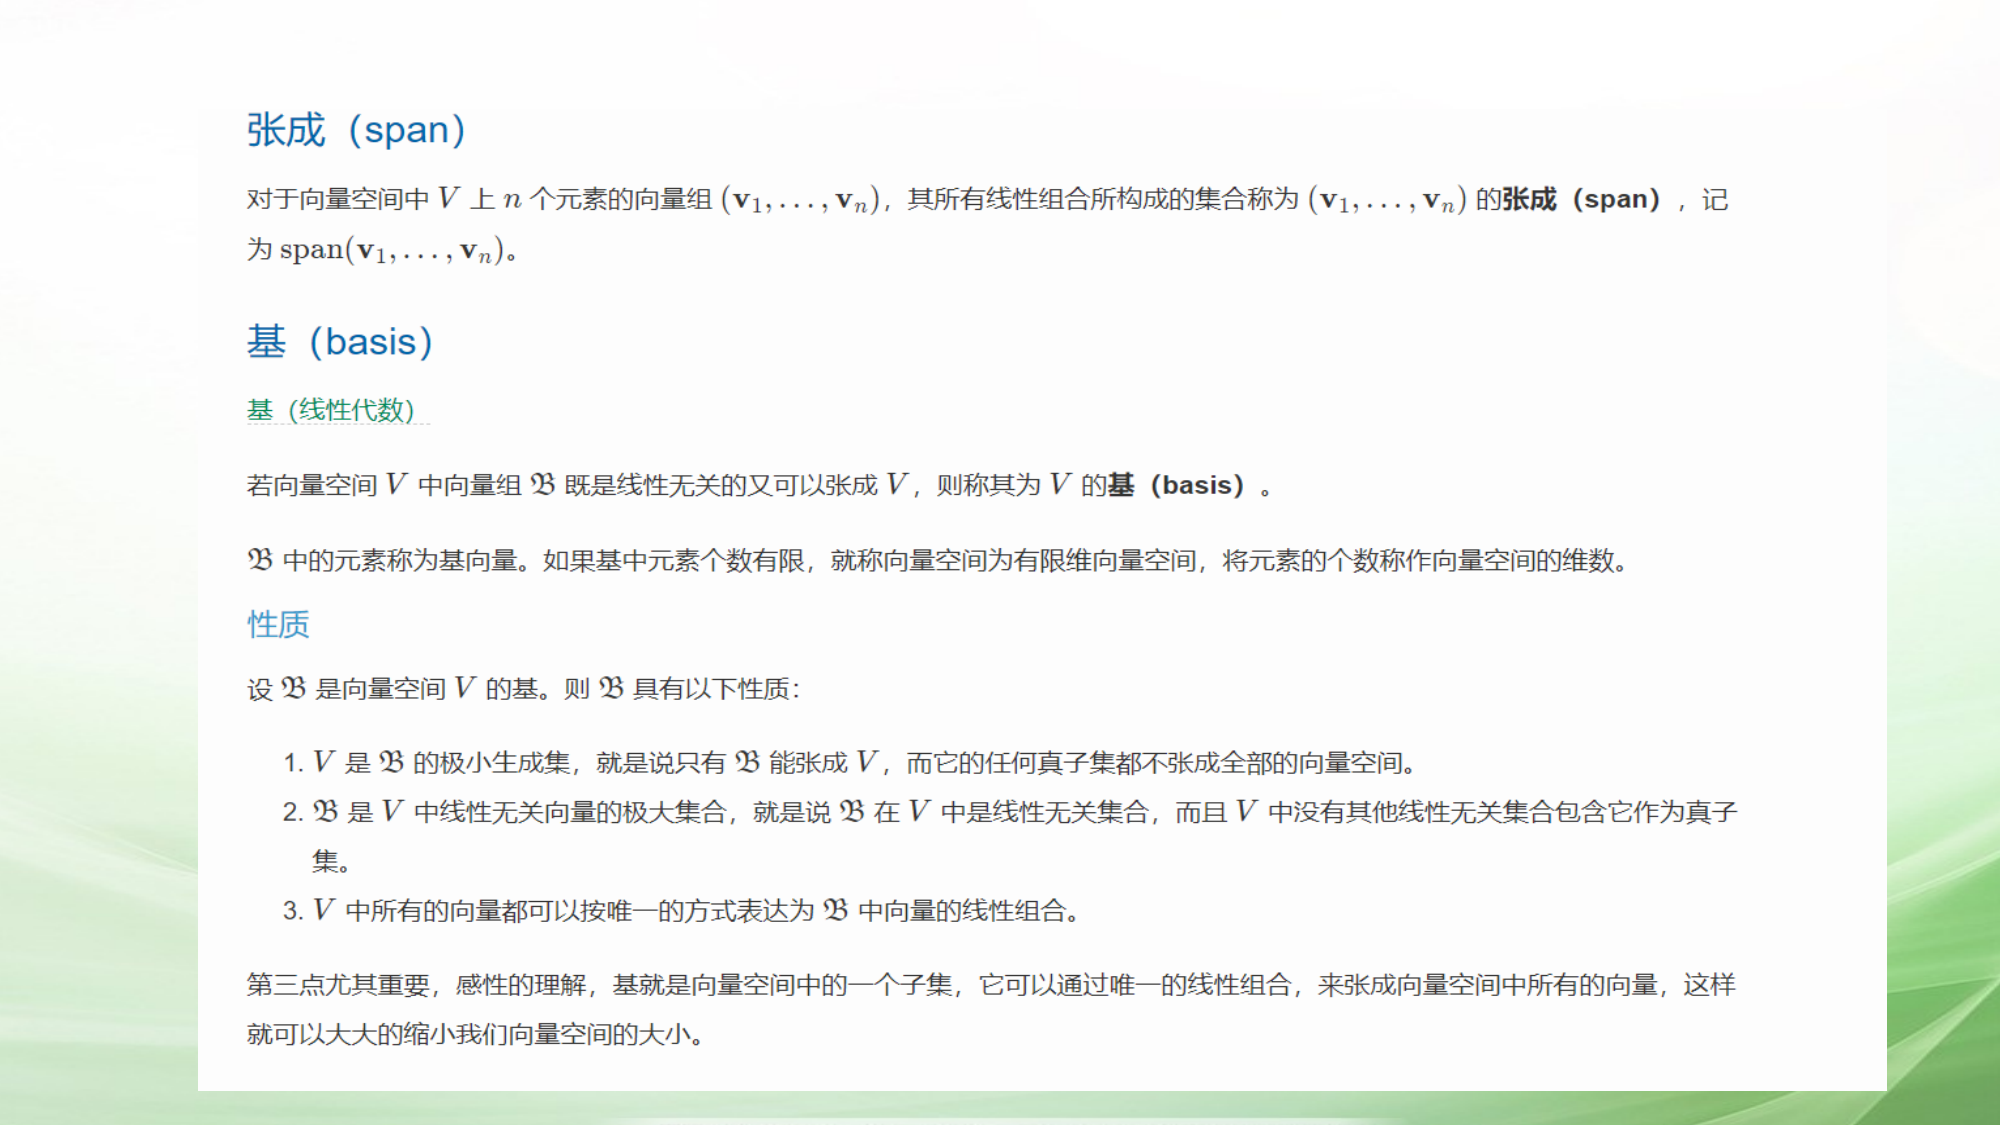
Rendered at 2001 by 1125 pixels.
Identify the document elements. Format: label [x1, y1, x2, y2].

picture [0, 0, 2000, 1125]
list [198, 109, 1887, 1092]
